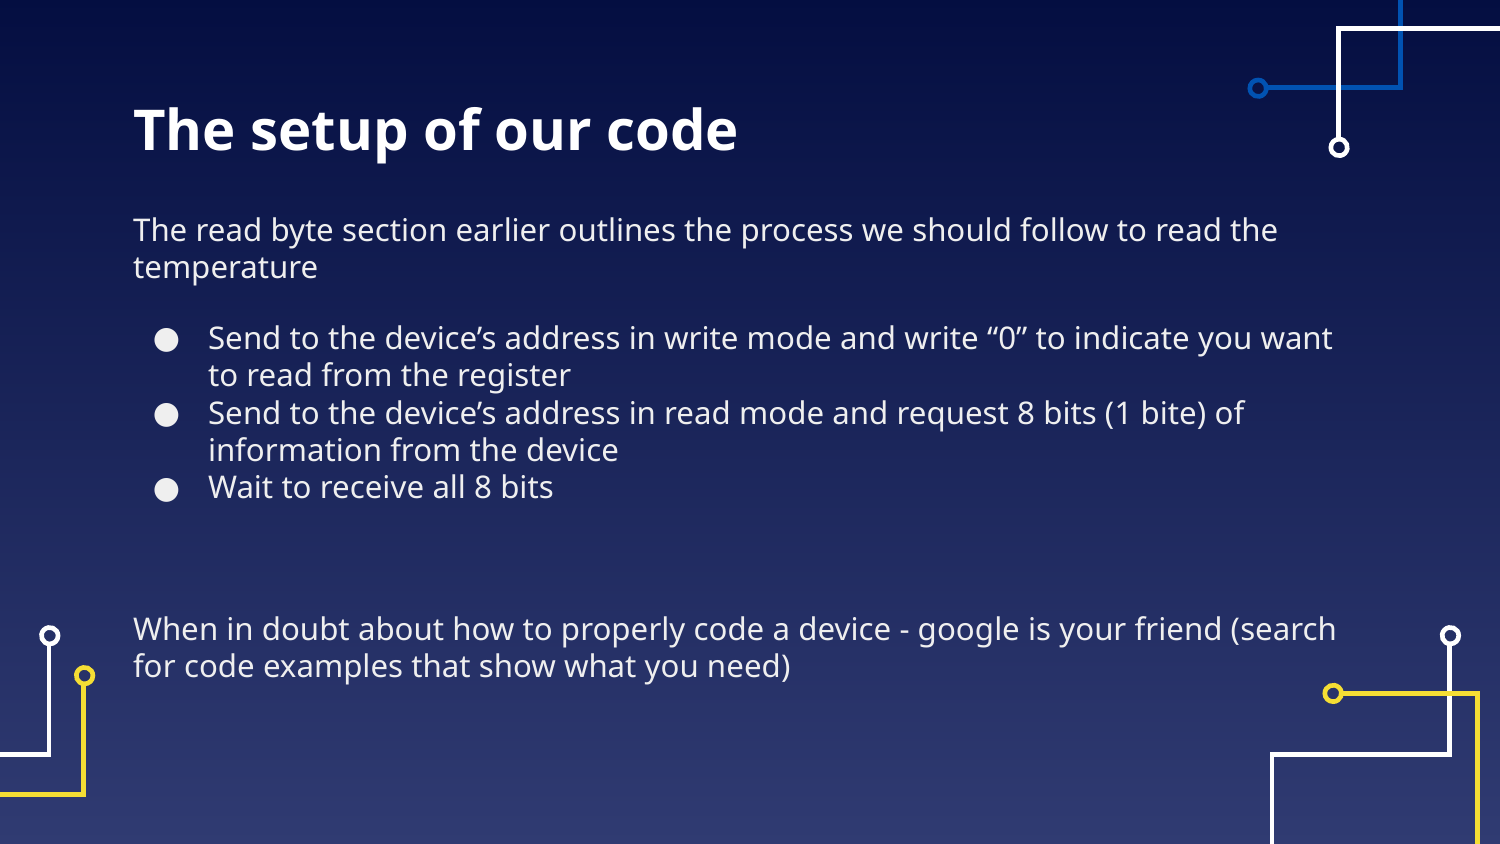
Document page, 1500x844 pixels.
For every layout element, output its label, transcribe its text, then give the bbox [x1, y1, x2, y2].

title The setup of our code [118, 88, 1382, 167]
list The read byte section earlier outlines the process we should follow to read the temperature Send to the device’s address in write mode and write “0” to indicate you want to read from the register Send to the device’s address in read mode and request 8 bits (1 bite) of information from the device Wait to receive all 8 bits When in doubt about how to properly code a device - google is your friend (search for code examples that show what you need) [118, 194, 1382, 756]
